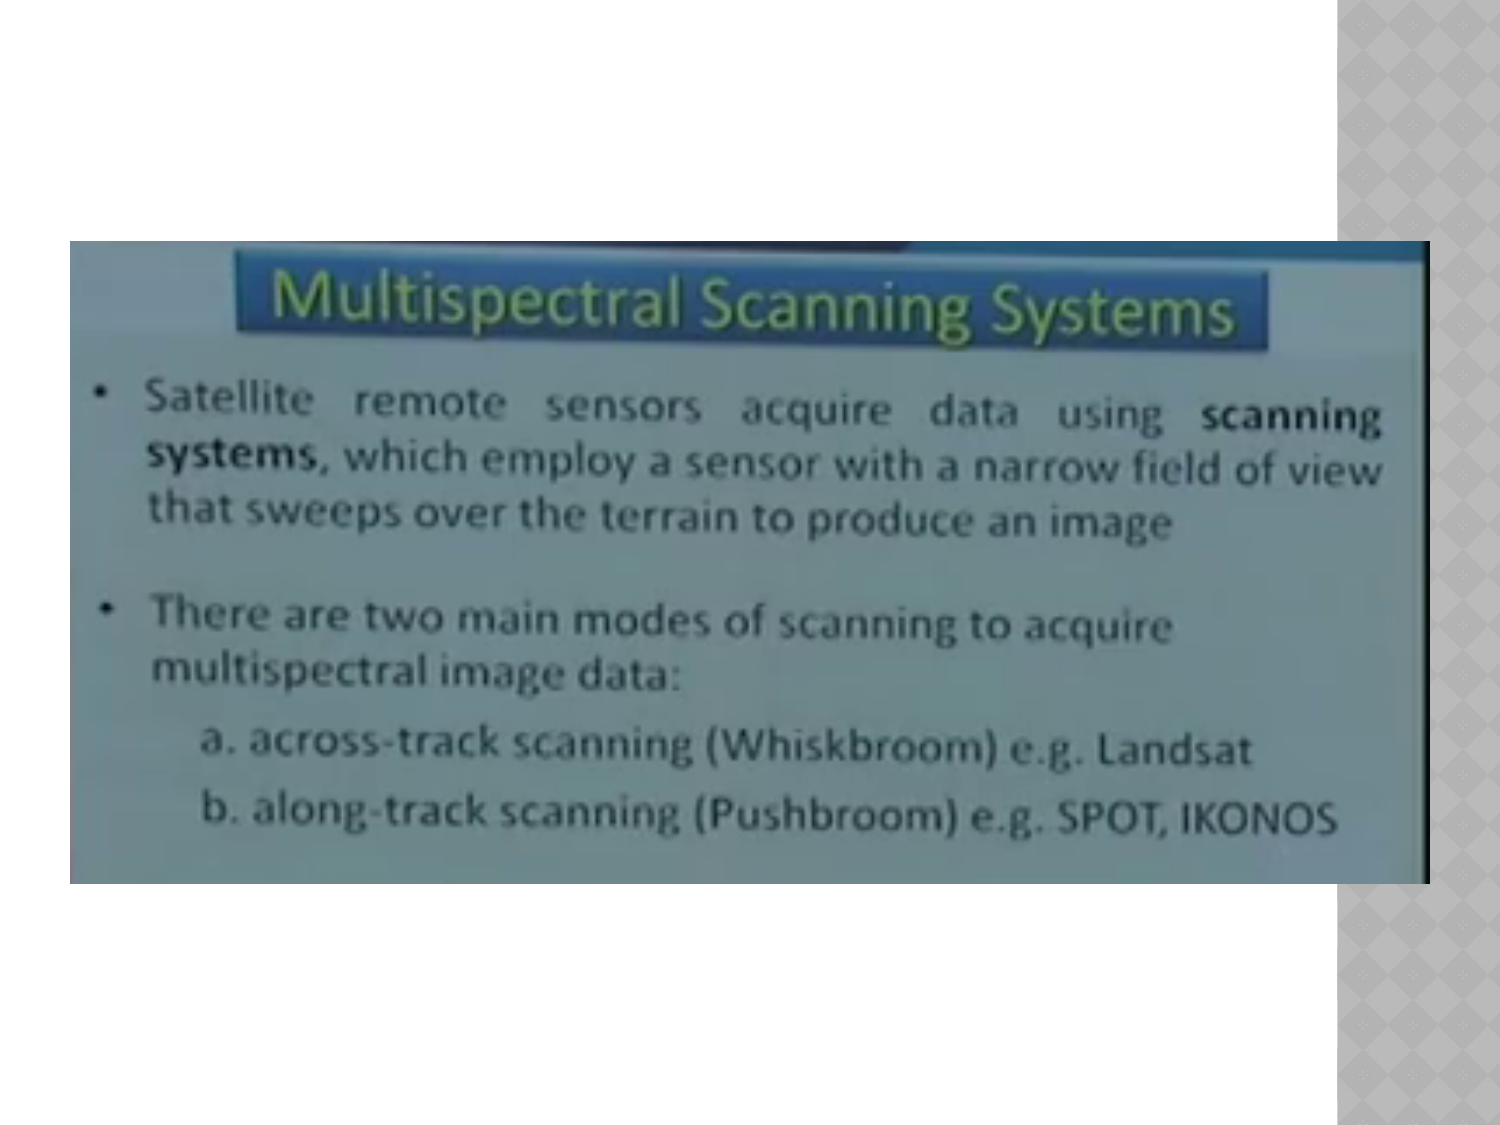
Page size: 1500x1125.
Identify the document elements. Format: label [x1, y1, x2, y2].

picture [69, 241, 1431, 884]
